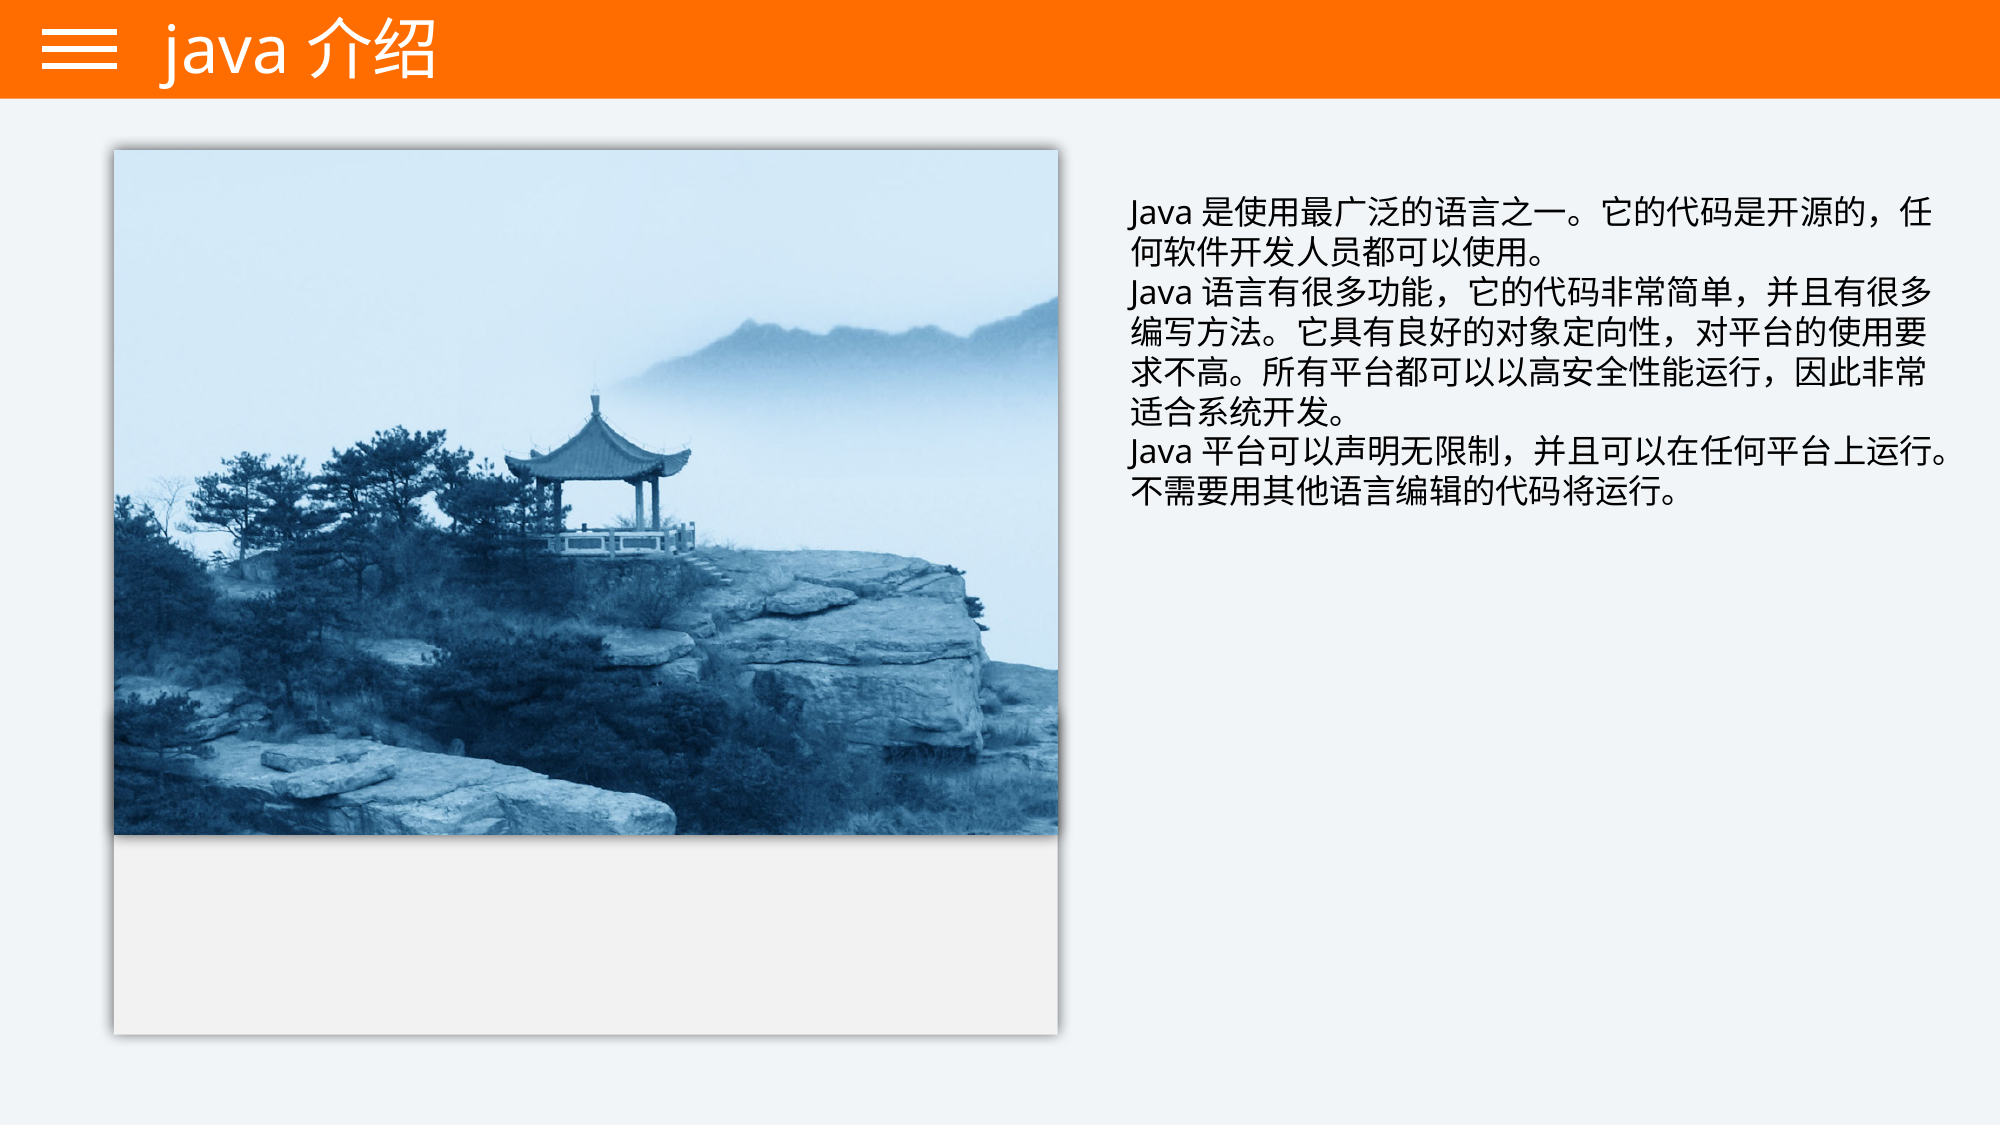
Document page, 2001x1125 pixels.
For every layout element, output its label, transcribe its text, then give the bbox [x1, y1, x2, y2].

text_box [0, 0, 2000, 100]
text_box java介绍 [149, 0, 710, 95]
picture [113, 150, 1058, 836]
text_box Java是使用最广泛的语言之一。它的代码是开源的，任何软件开发人员都可以使用。 Java语言有很多功能，它的代码非常简单，并且有很多编写方法。它具有良好的对象定向性，对平台的使用要求不高。所有平台都可以以高安全性能运行，因此非常适合系统开发。 Java平台可以声明无限制，并且可以在任何平台上运行。不需要用其他语言编辑的代码将运行。 [1115, 183, 1949, 518]
text_box [113, 845, 1059, 1036]
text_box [42, 32, 118, 67]
